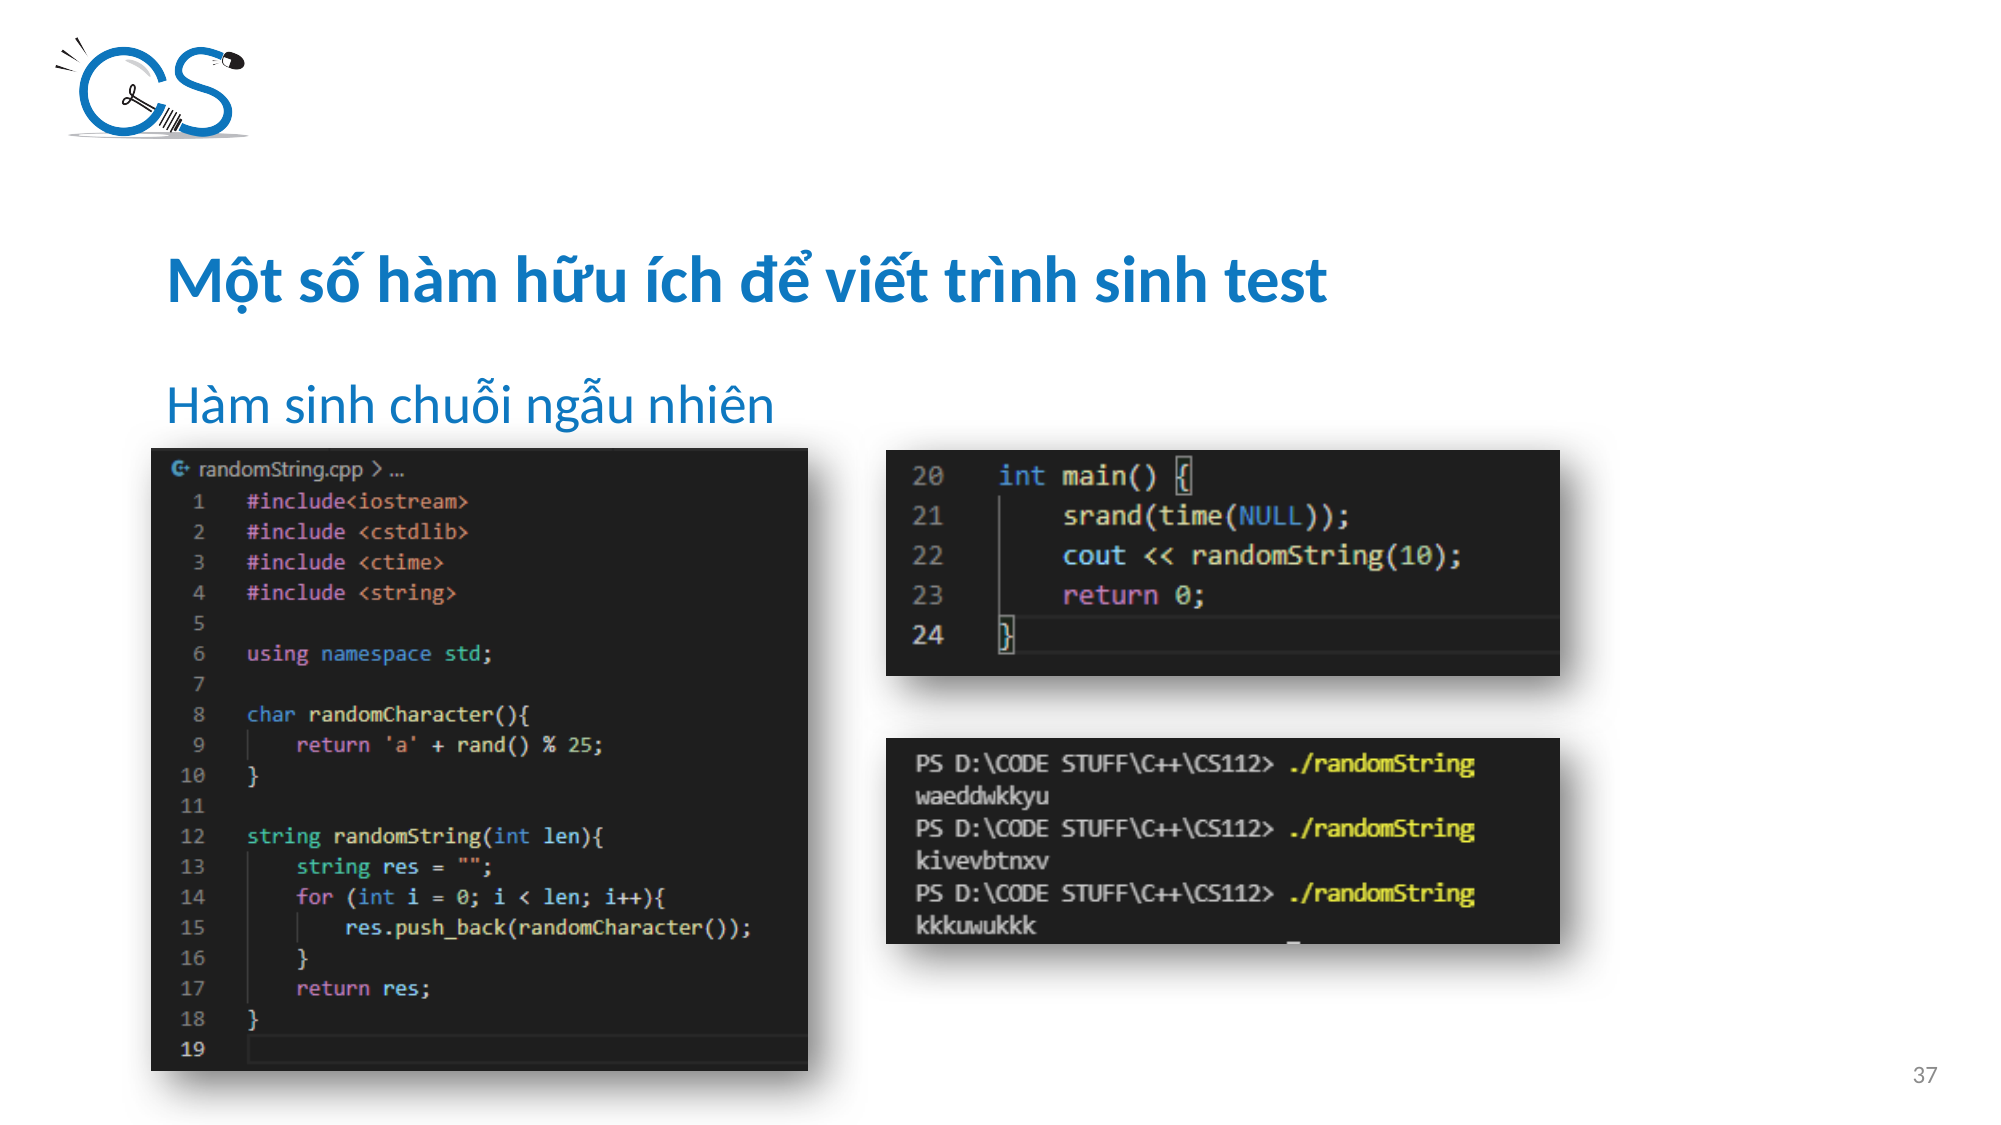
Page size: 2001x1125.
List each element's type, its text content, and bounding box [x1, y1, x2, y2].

text_box Một số hàm hữu ích để viết trình sinh test [151, 227, 1560, 323]
picture [886, 450, 1560, 676]
picture [151, 448, 808, 1071]
picture [55, 37, 249, 142]
picture [886, 738, 1560, 944]
text_box Hàm sinh chuỗi ngẫu nhiên [151, 360, 1871, 443]
slide_number 37 [1838, 1038, 1959, 1125]
